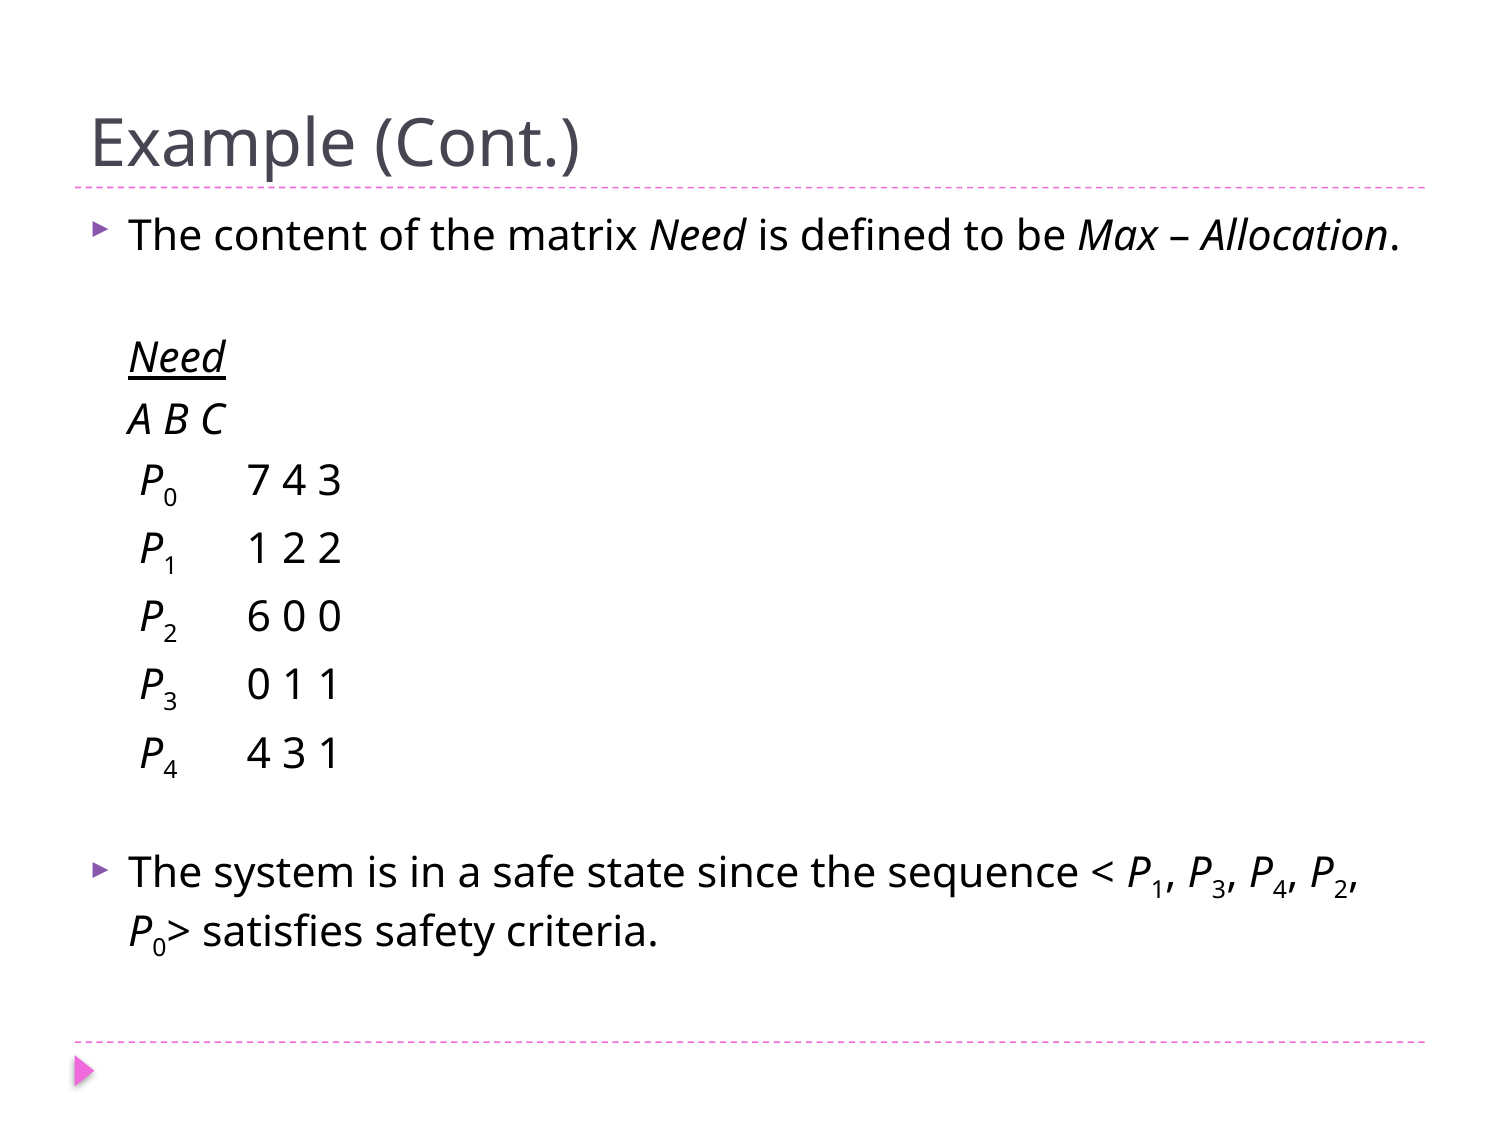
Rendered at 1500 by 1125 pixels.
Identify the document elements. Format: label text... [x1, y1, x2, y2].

title Example (Cont.) [75, 24, 1425, 188]
list The content of the matrix Need is defined to be Max – Allocation. Need A B C P0 7 4 3 P1 1 2 2 P2 6 0 0 P3 0 1 1 P4 4 3 1 The system is in a safe state since the sequence < P1, P3, P4, P2, P0> satisfies safety criteria. [75, 200, 1425, 1010]
